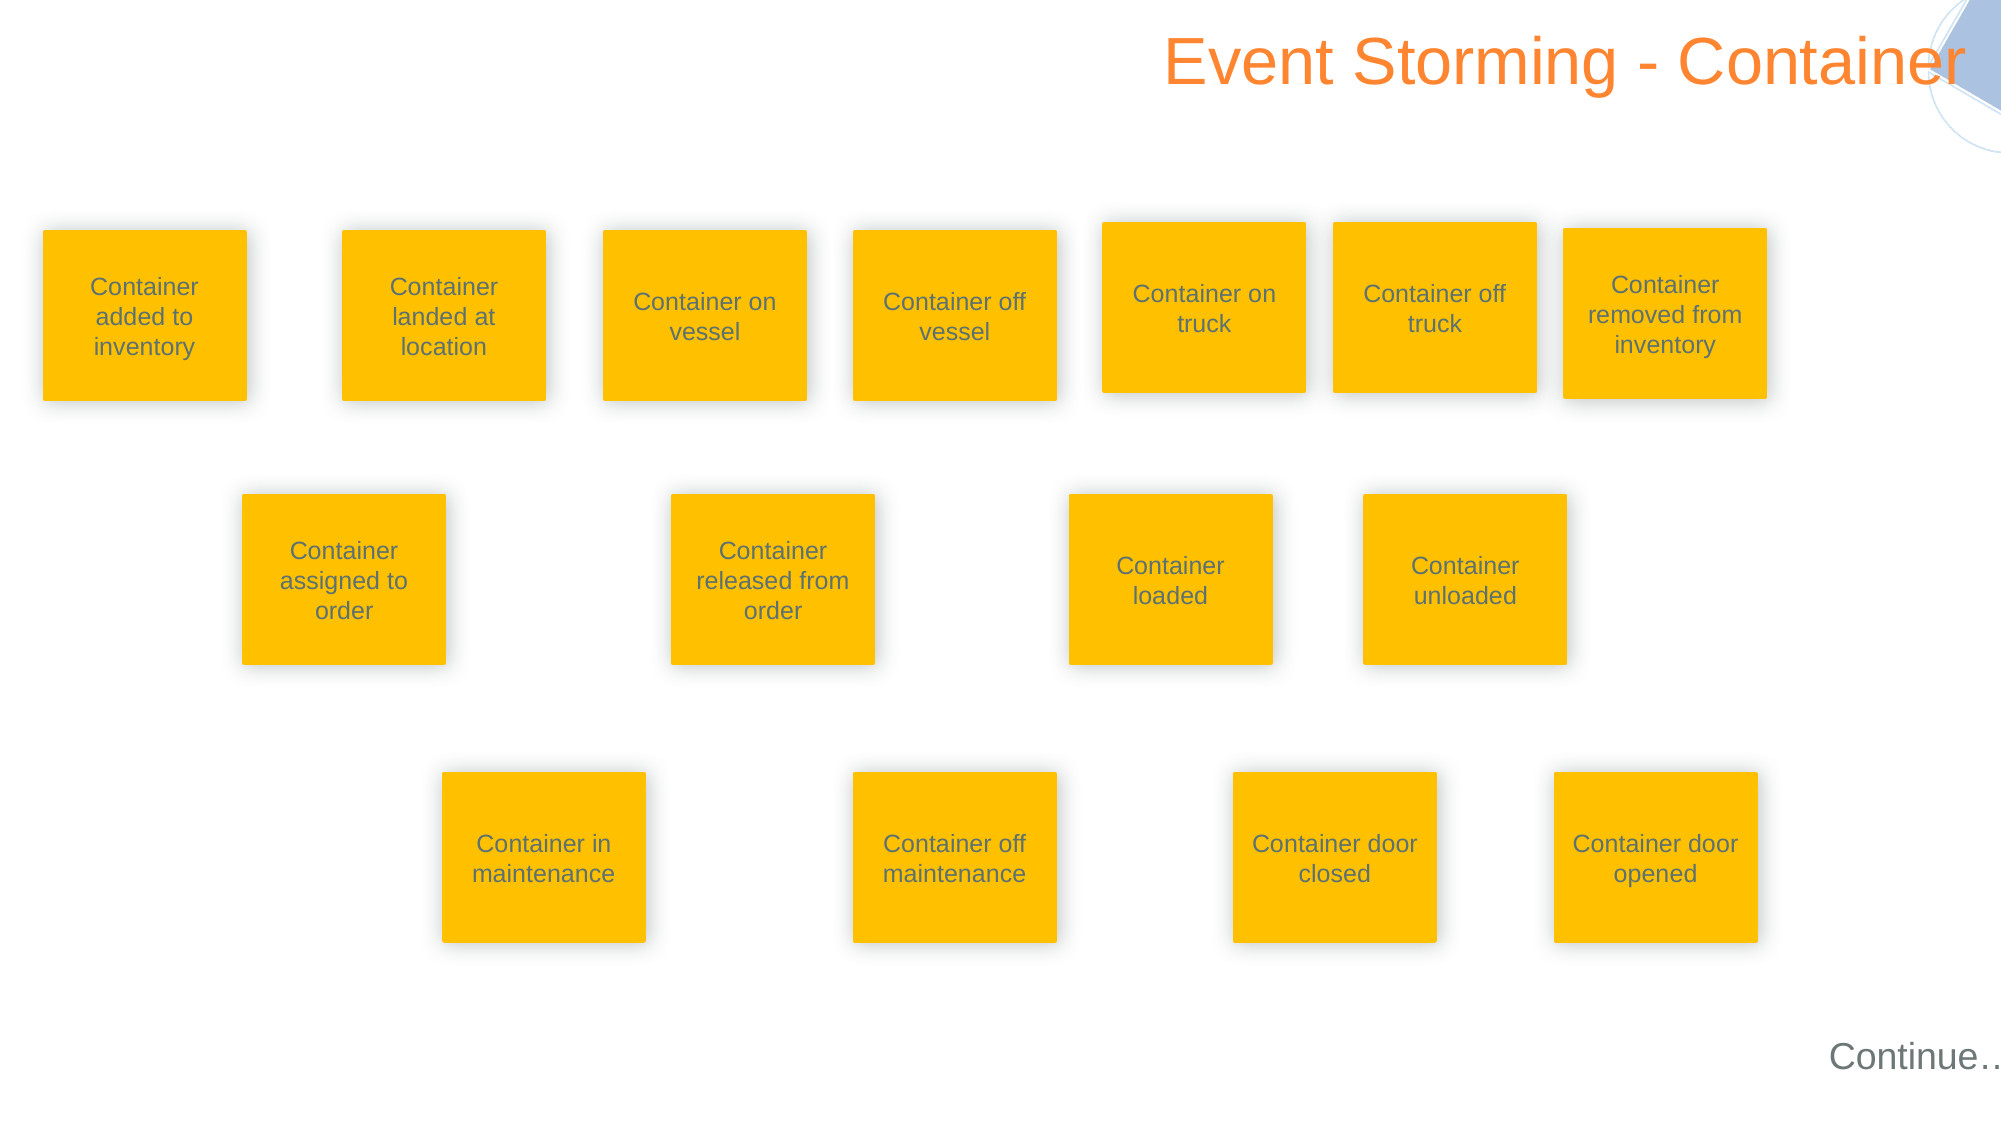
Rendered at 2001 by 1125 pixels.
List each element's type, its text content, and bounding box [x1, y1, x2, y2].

text_box Container off truck [1333, 222, 1537, 393]
text_box Event Storming - Container [1148, 10, 1982, 106]
text_box Container off vessel [853, 230, 1057, 401]
text_box Container added to inventory [43, 230, 247, 401]
text_box Container released from order [671, 494, 875, 665]
text_box Container assigned to order [242, 494, 446, 665]
text_box Container on truck [1102, 222, 1306, 393]
text_box Continue… [1814, 1024, 2000, 1085]
text_box Container landed at location [342, 230, 546, 401]
text_box Container door opened [1554, 772, 1758, 943]
text_box Container on vessel [603, 230, 807, 401]
text_box Container unloaded [1363, 494, 1567, 665]
text_box Container door closed [1233, 772, 1437, 943]
text_box Container loaded [1069, 494, 1273, 665]
text_box Container removed from inventory [1563, 228, 1767, 399]
text_box Container off maintenance [853, 772, 1057, 943]
text_box Domain [1924, 0, 2001, 154]
text_box Container in maintenance [442, 772, 646, 943]
